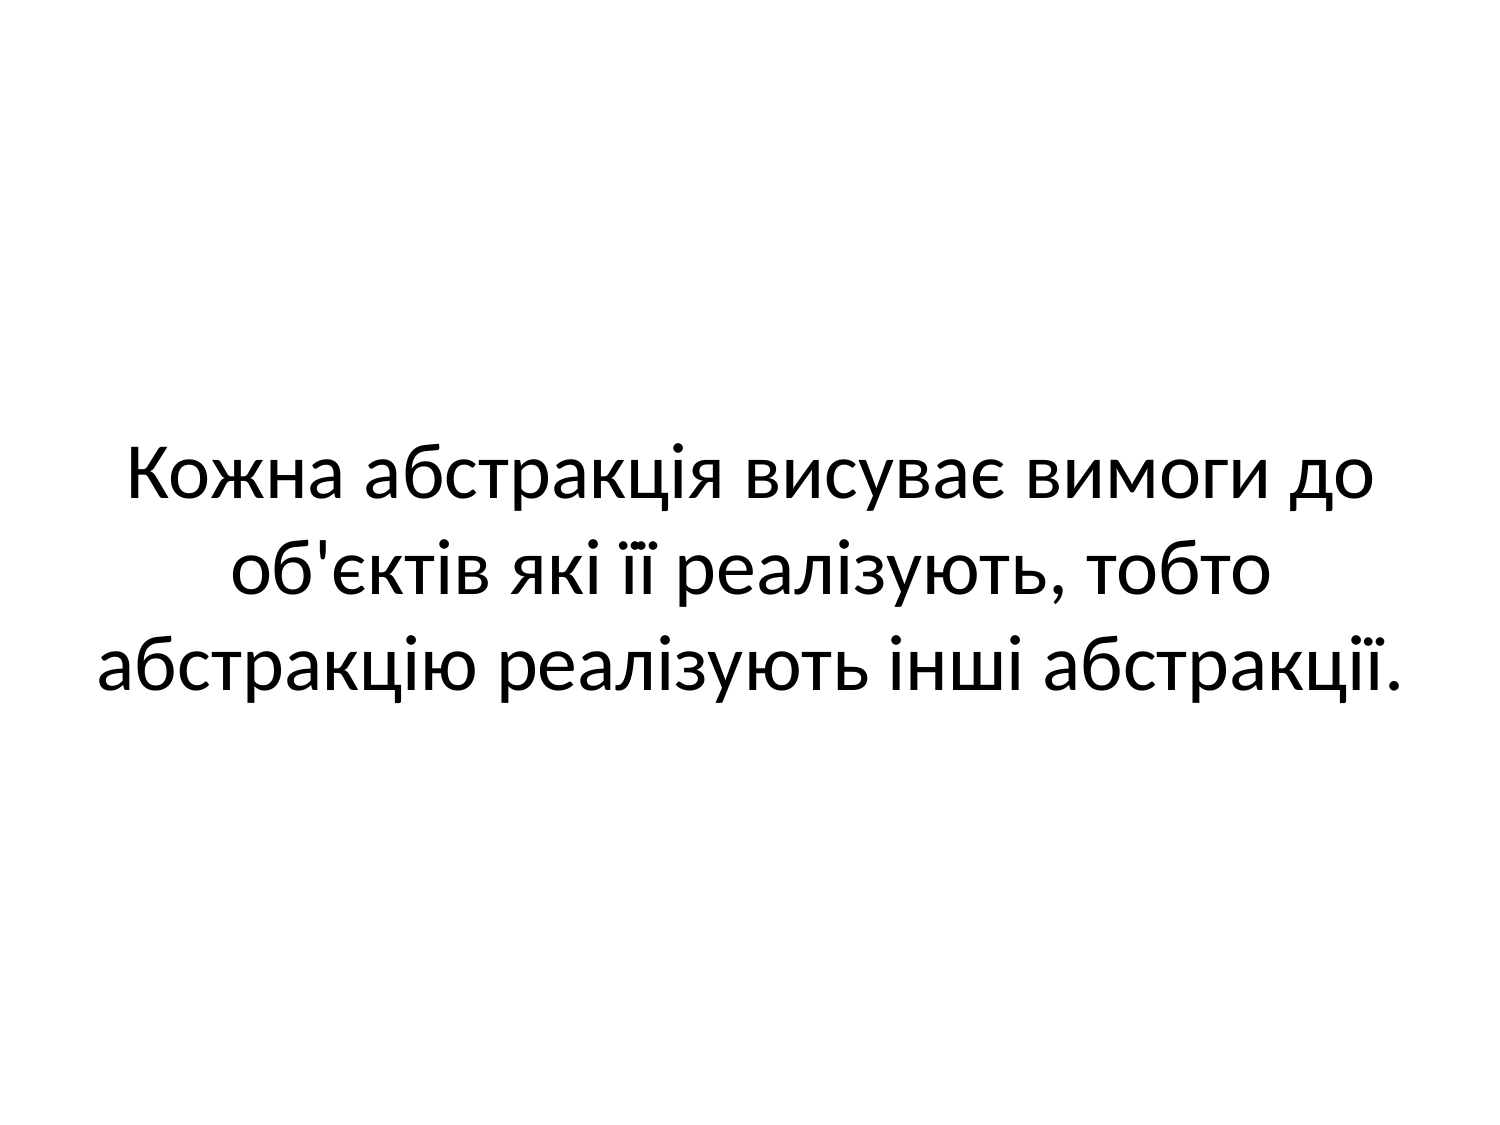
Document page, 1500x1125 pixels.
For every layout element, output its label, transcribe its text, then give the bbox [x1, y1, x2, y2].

title Кожна абстракція висуває вимоги до об'єктів які її реалізують, тобто абстракцію реалізують інші абстракції. [76, 361, 1427, 764]
